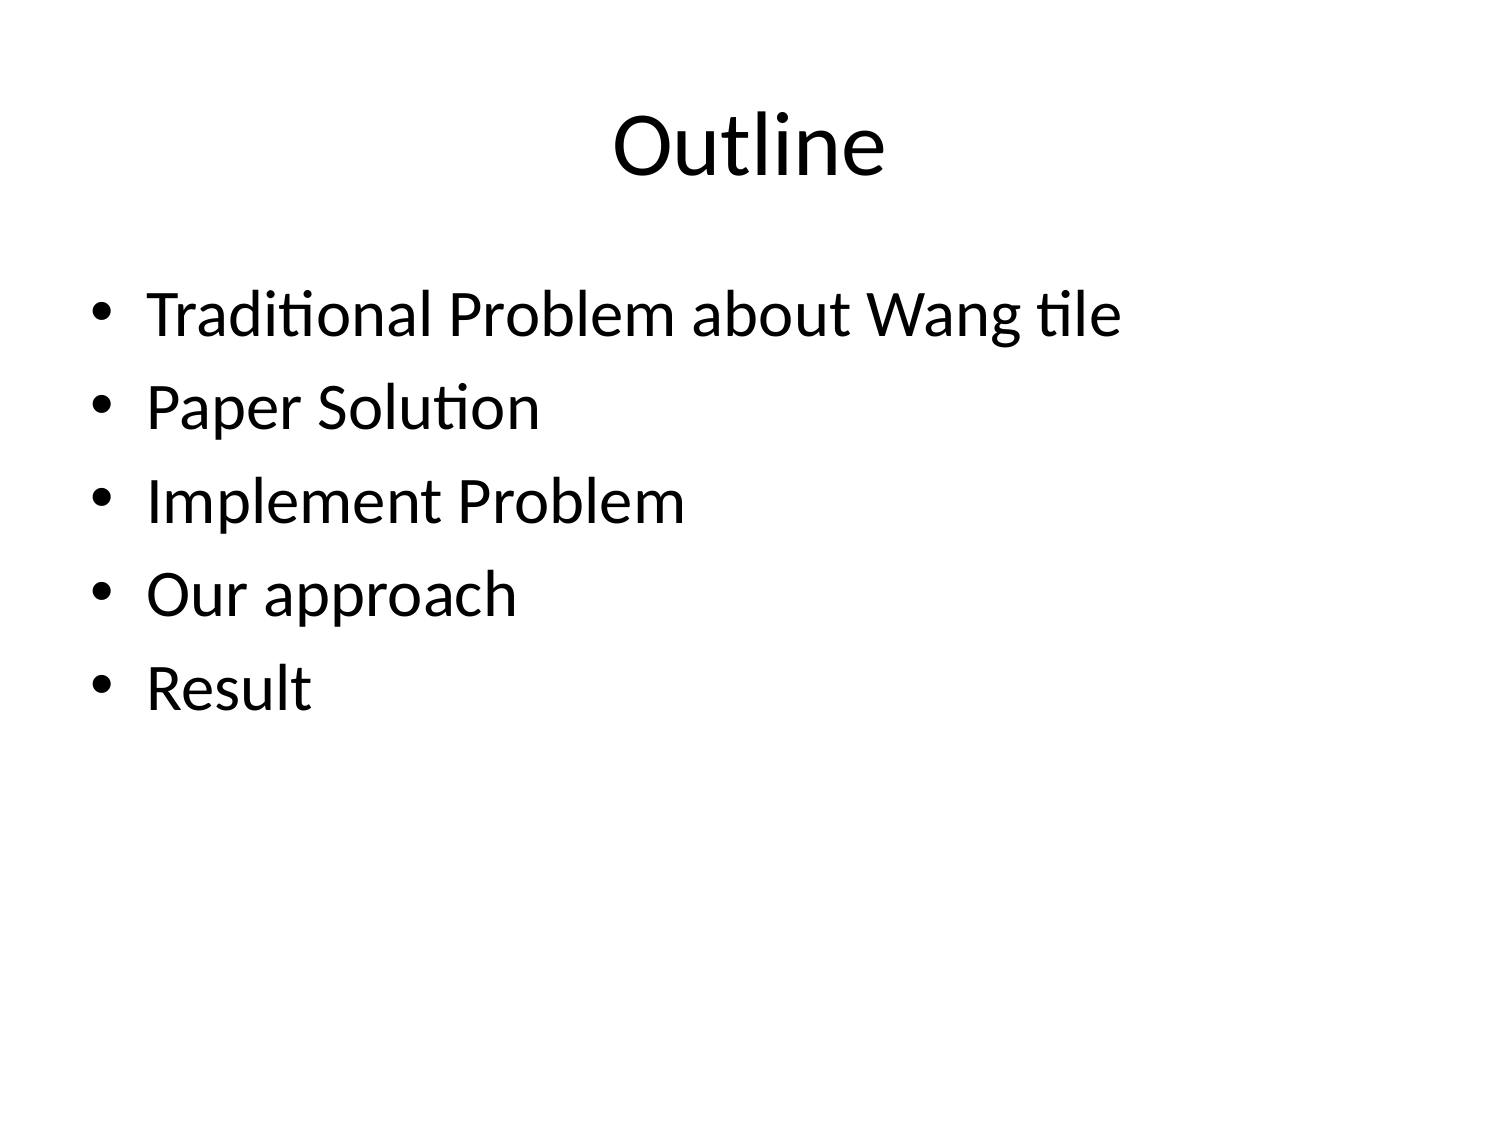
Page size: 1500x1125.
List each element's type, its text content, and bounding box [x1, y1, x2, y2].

title Outline [75, 45, 1425, 233]
list Traditional Problem about Wang tile Paper Solution Implement Problem Our approach Result [75, 262, 1425, 1005]
